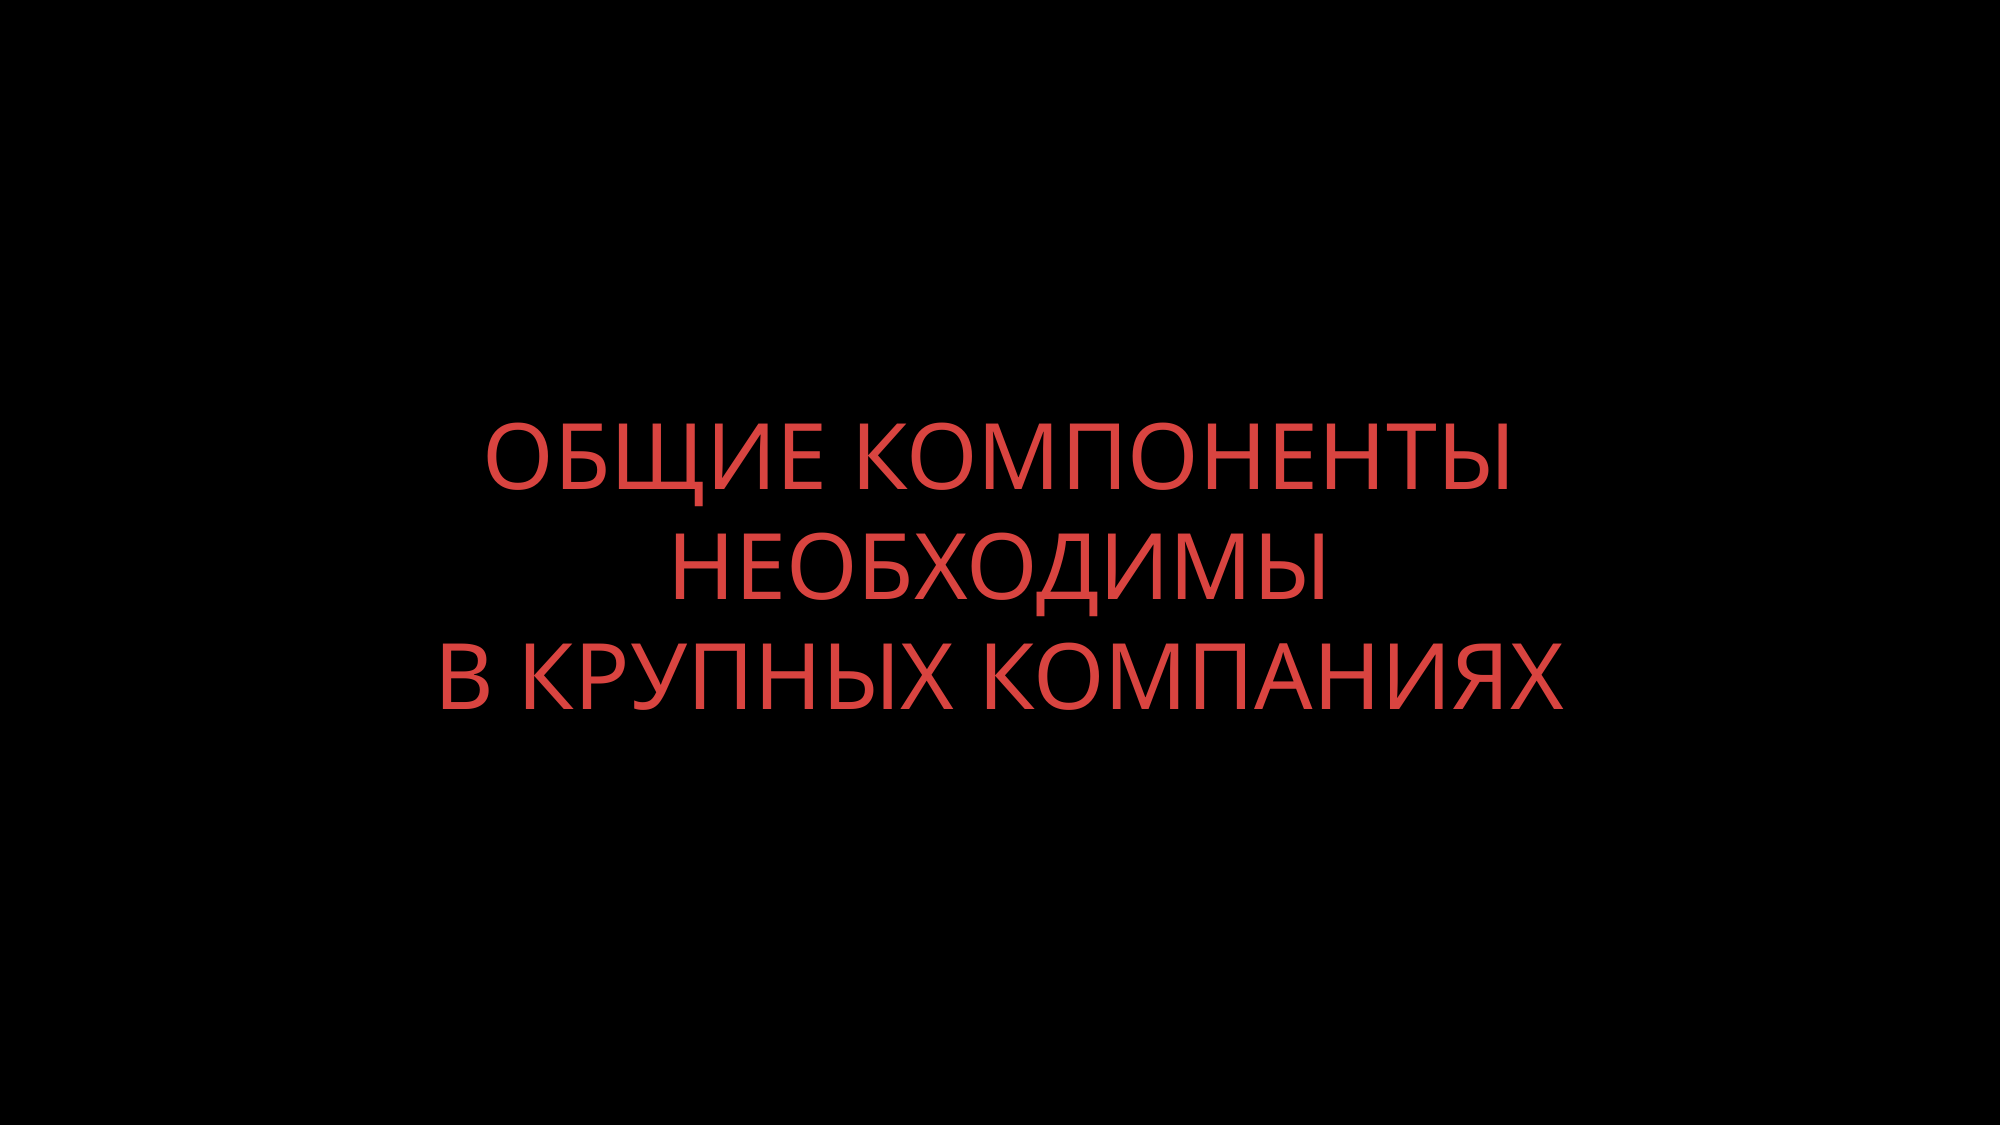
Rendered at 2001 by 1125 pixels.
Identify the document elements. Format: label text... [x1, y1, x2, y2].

title Общие компоненты необходимы в крупных компаниях [212, 267, 1788, 858]
